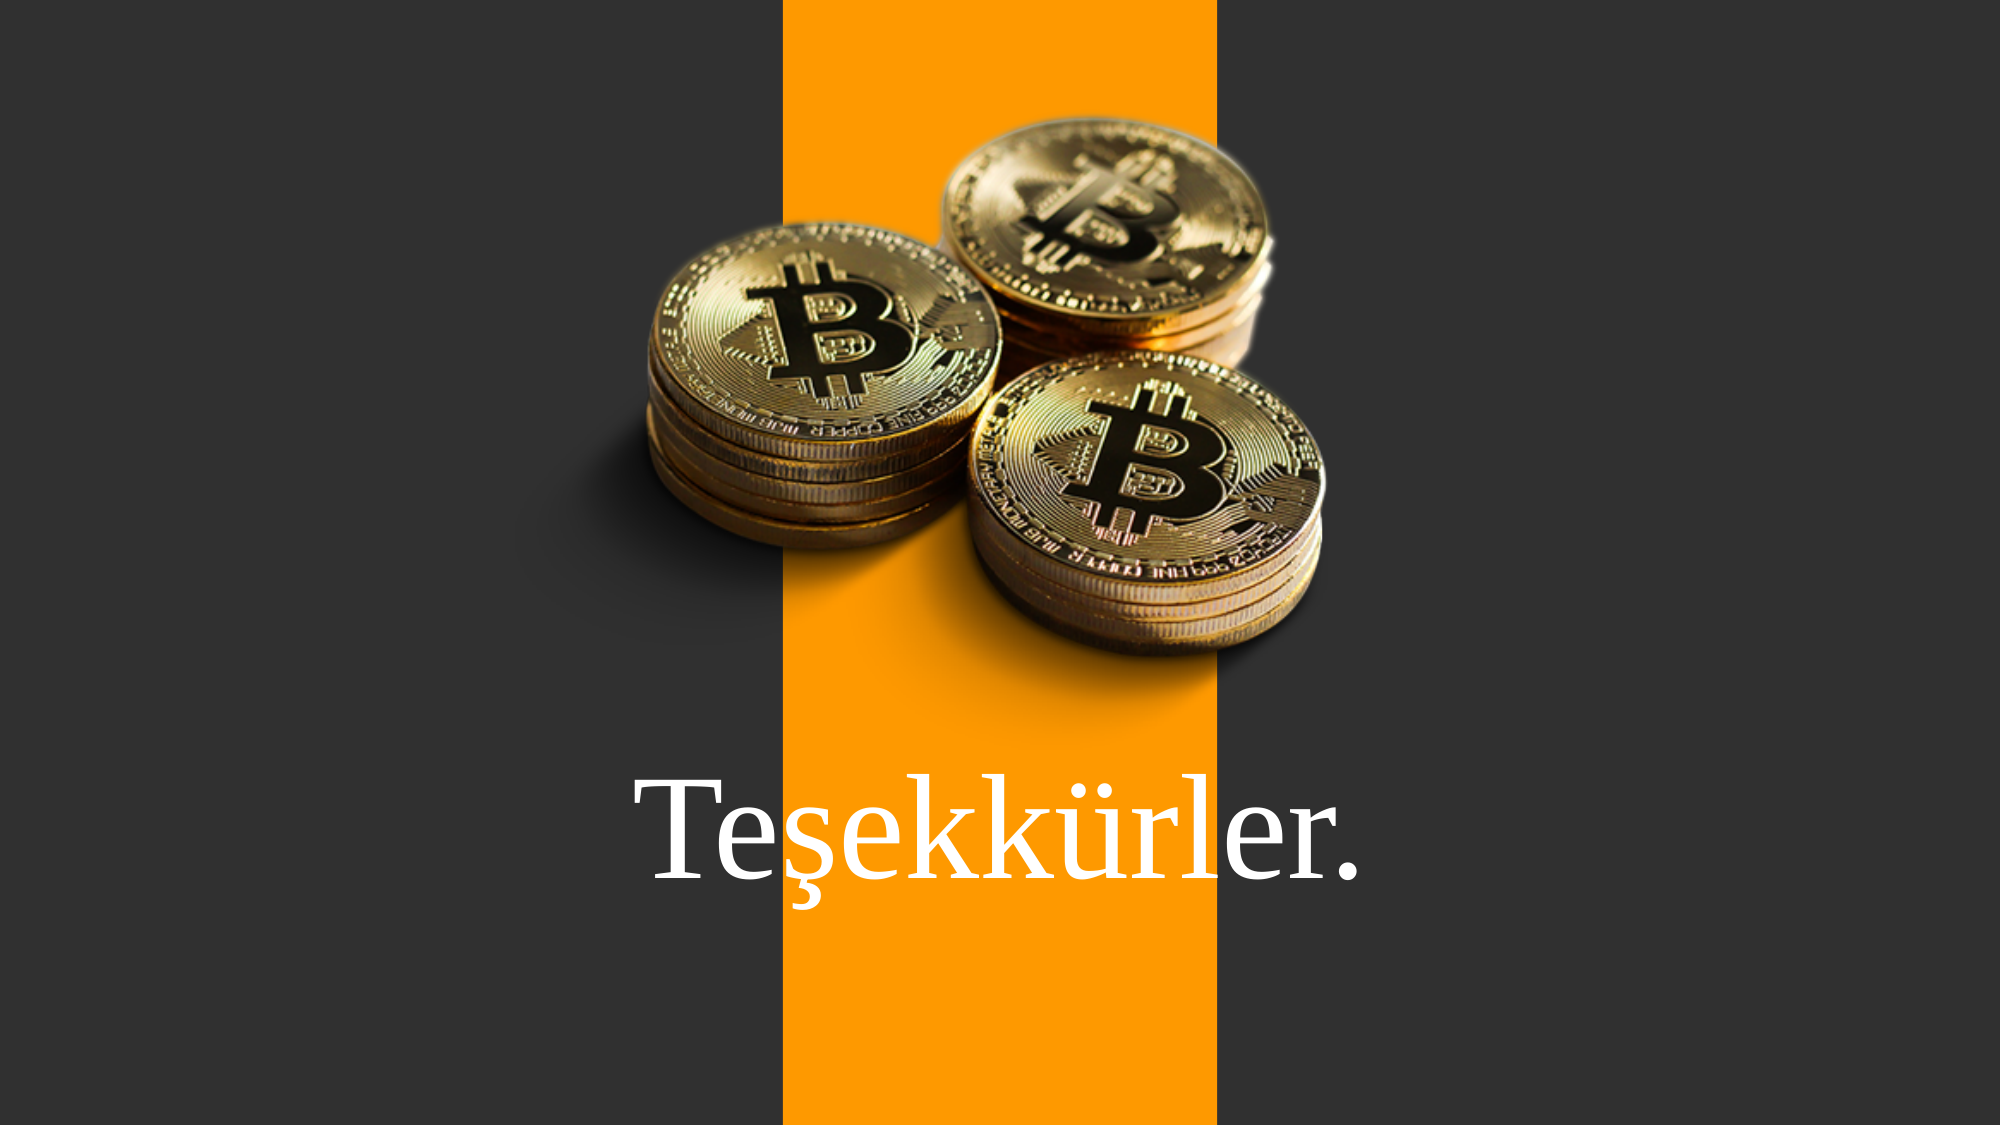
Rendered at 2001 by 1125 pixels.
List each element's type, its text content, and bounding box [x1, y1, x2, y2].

list Teşekkürler. [0, 783, 2000, 878]
picture [499, 105, 1333, 763]
